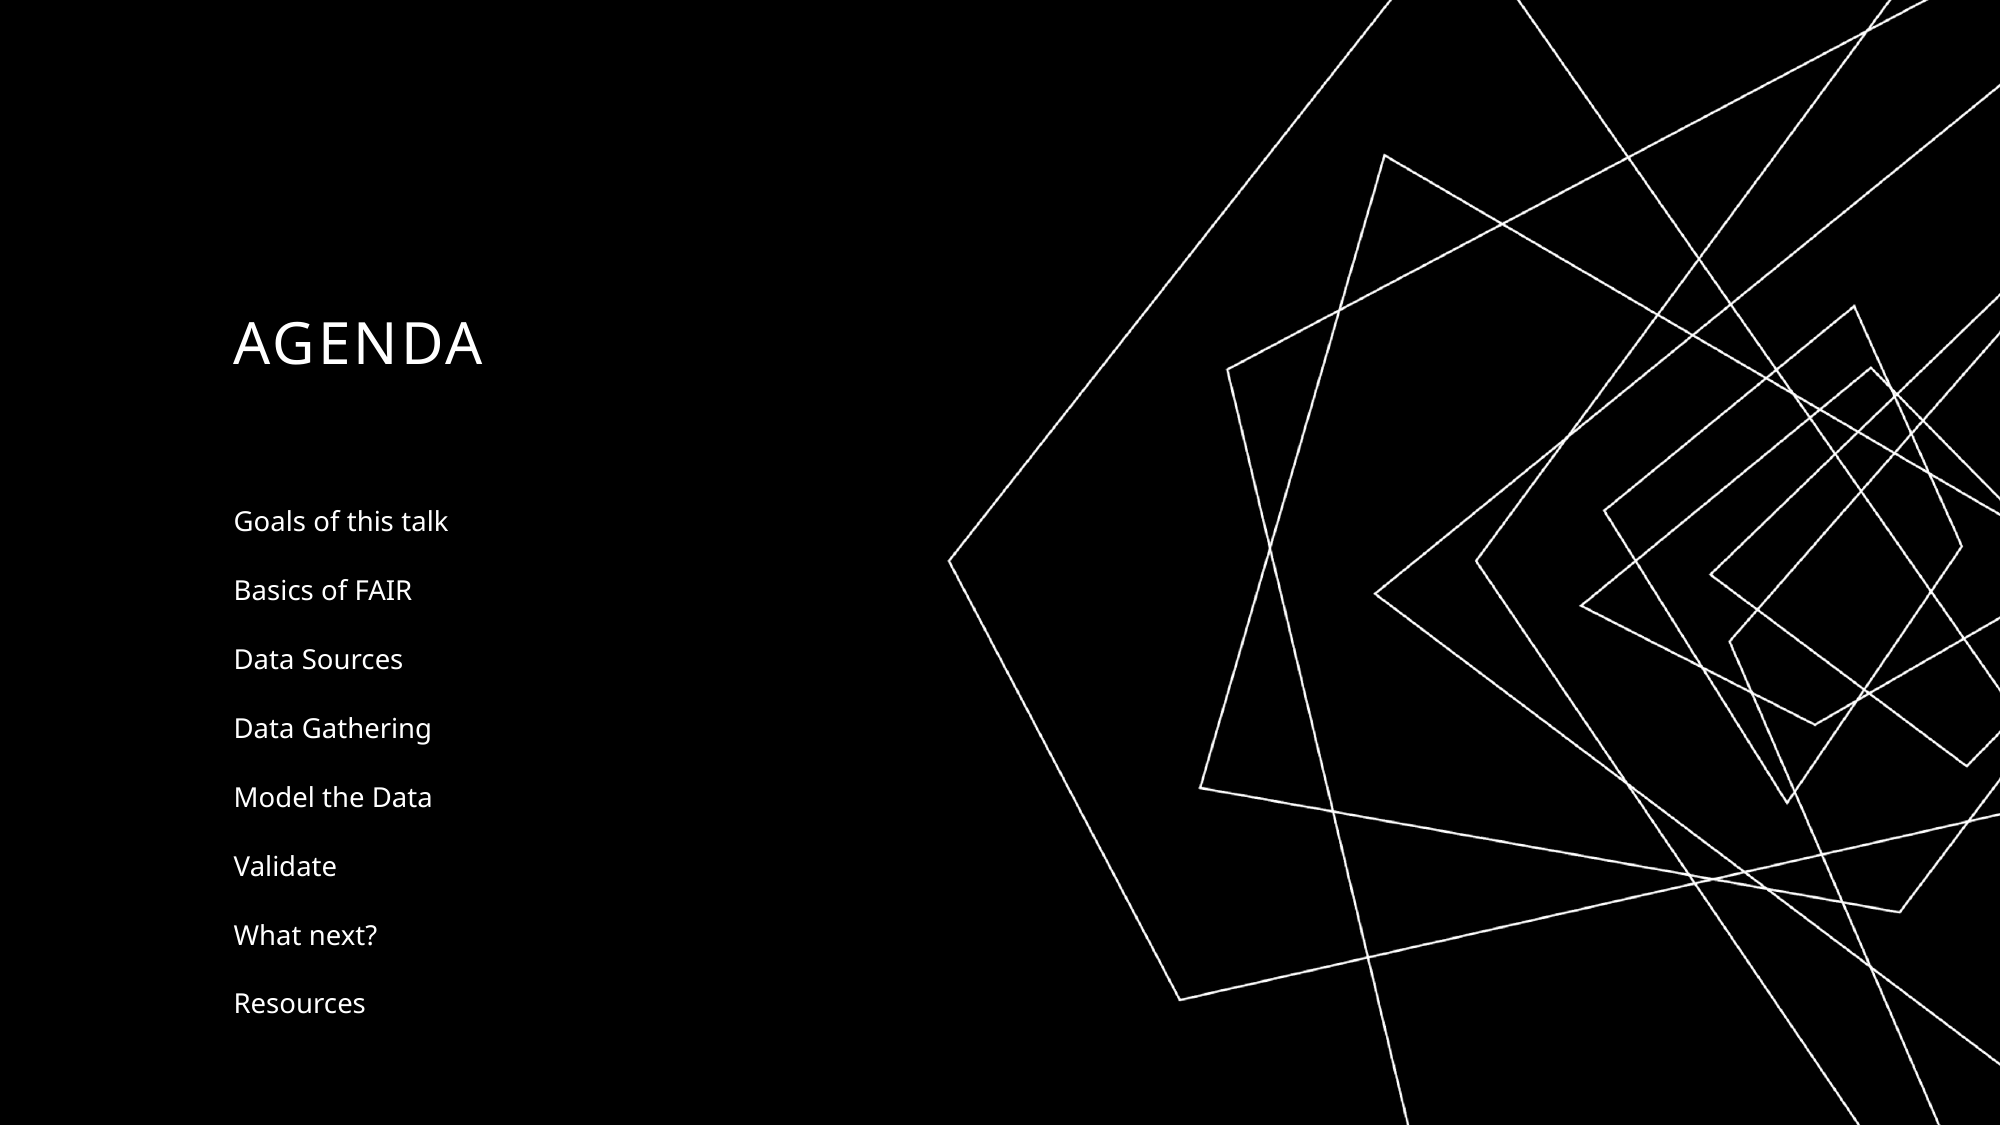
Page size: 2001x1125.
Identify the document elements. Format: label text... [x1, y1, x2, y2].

title AGENDA [218, 167, 694, 385]
picture [900, 0, 2000, 1125]
list Goals of this talk Basics of FAIR Data Sources Data Gathering Model the Data Validate What next? Resources [218, 479, 694, 1032]
